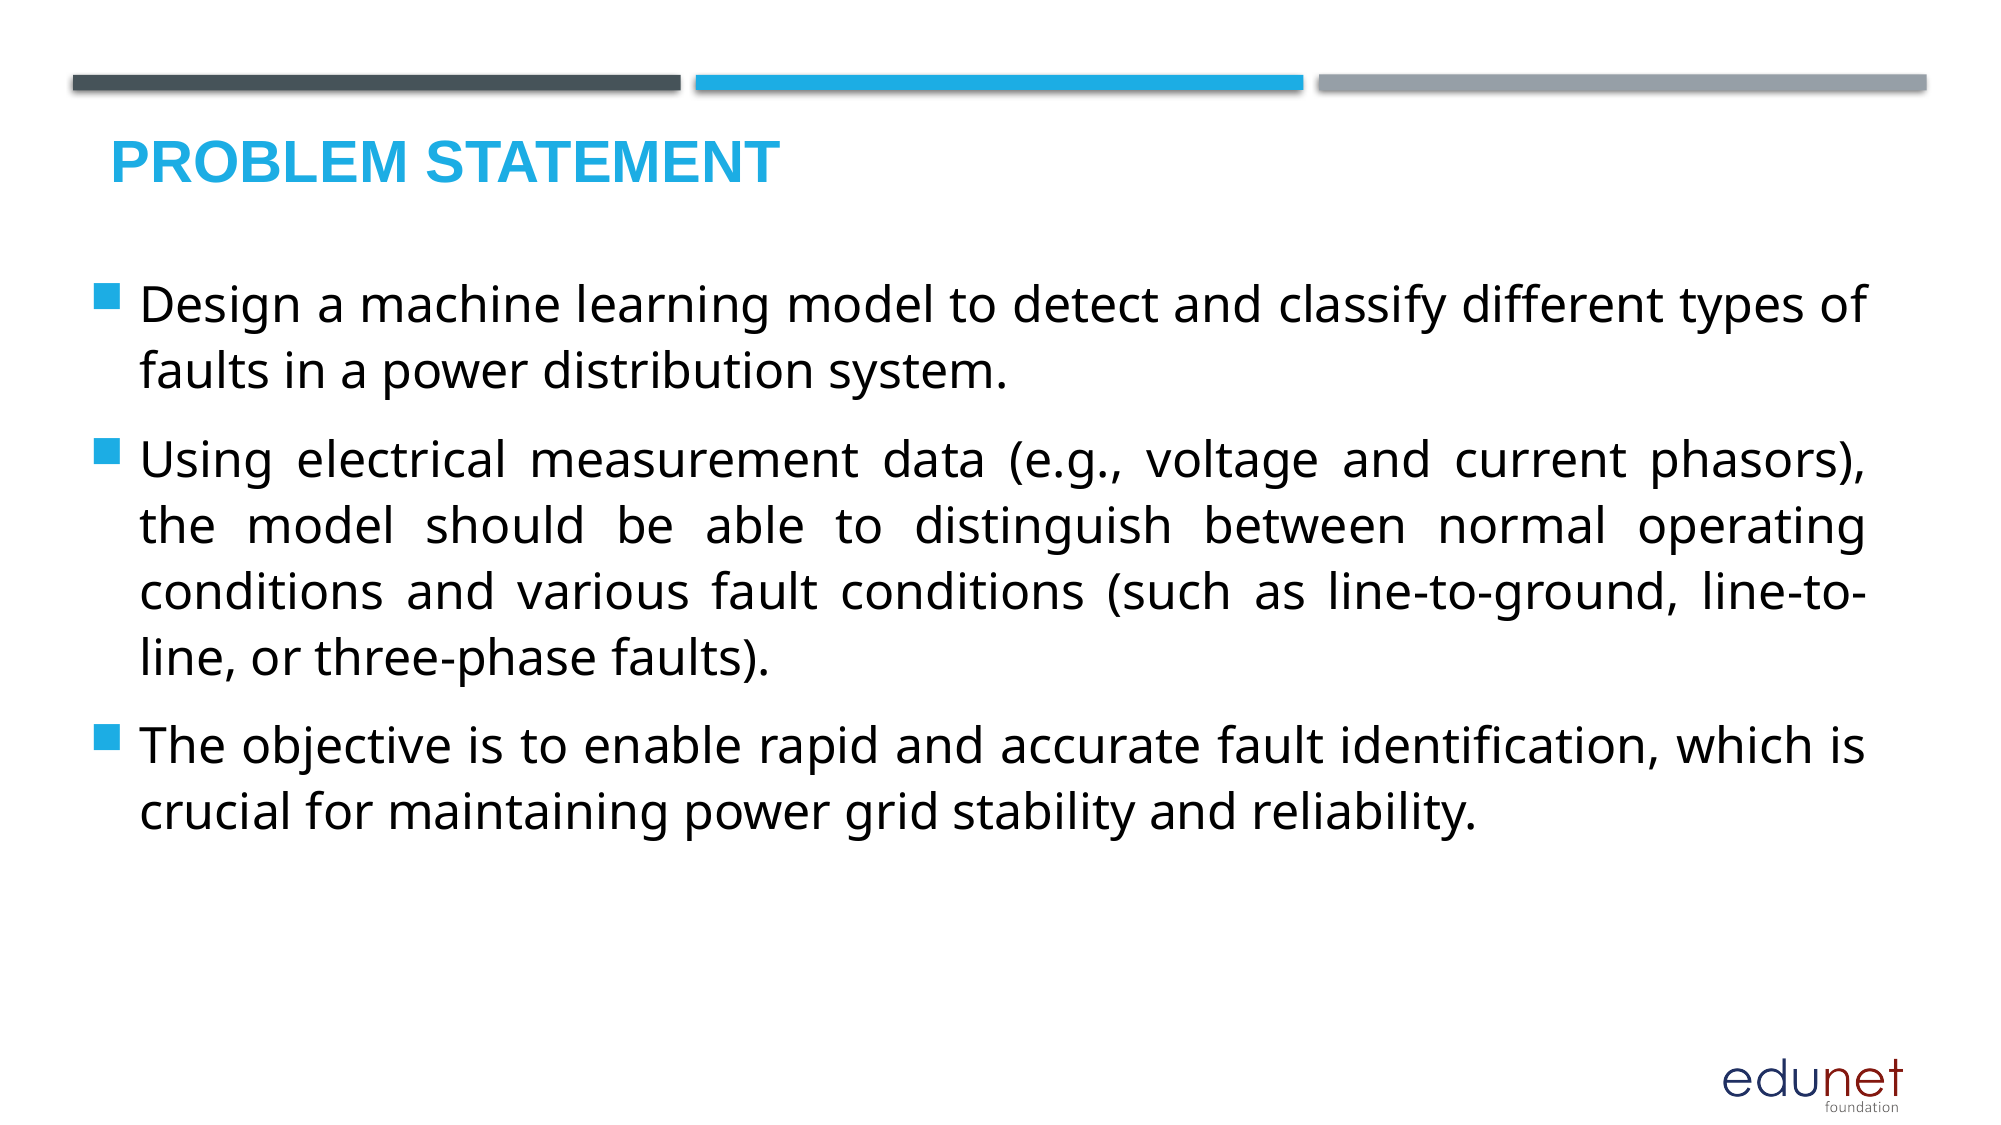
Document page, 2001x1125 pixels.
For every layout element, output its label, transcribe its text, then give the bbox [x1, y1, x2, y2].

picture [1719, 1056, 1905, 1116]
list Design a machine learning model to detect and classify different types of faults in a power distribution system. Using electrical measurement data (e.g., voltage and current phasors), the model should be able to distinguish between normal operating conditions and various fault conditions (such as line-to-ground, line-to-line, or three-phase faults). The objective is to enable rapid and accurate fault identification, which is crucial for maintaining power grid stability and reliability. [74, 203, 1884, 970]
title Problem Statement [95, 115, 1905, 203]
